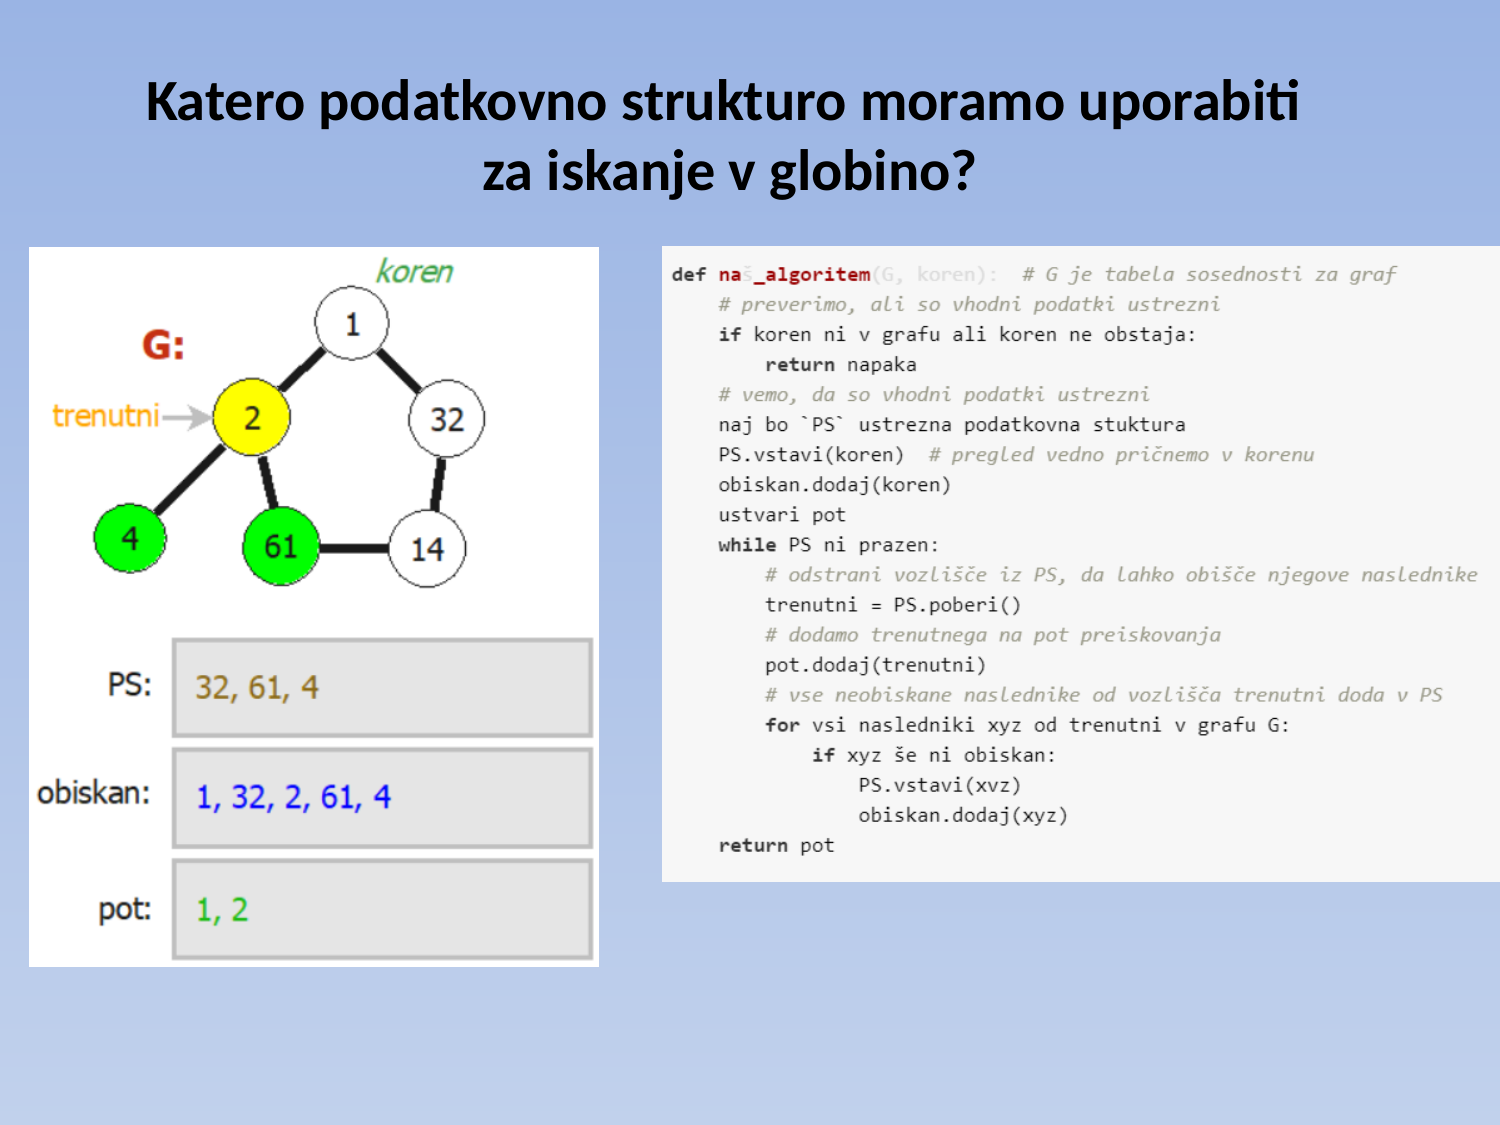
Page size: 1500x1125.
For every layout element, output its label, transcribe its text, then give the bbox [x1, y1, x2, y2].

picture [662, 246, 1500, 882]
text_box Katero podatkovno strukturo moramo uporabiti za iskanje v globino? [131, 54, 1329, 210]
picture [29, 247, 599, 967]
